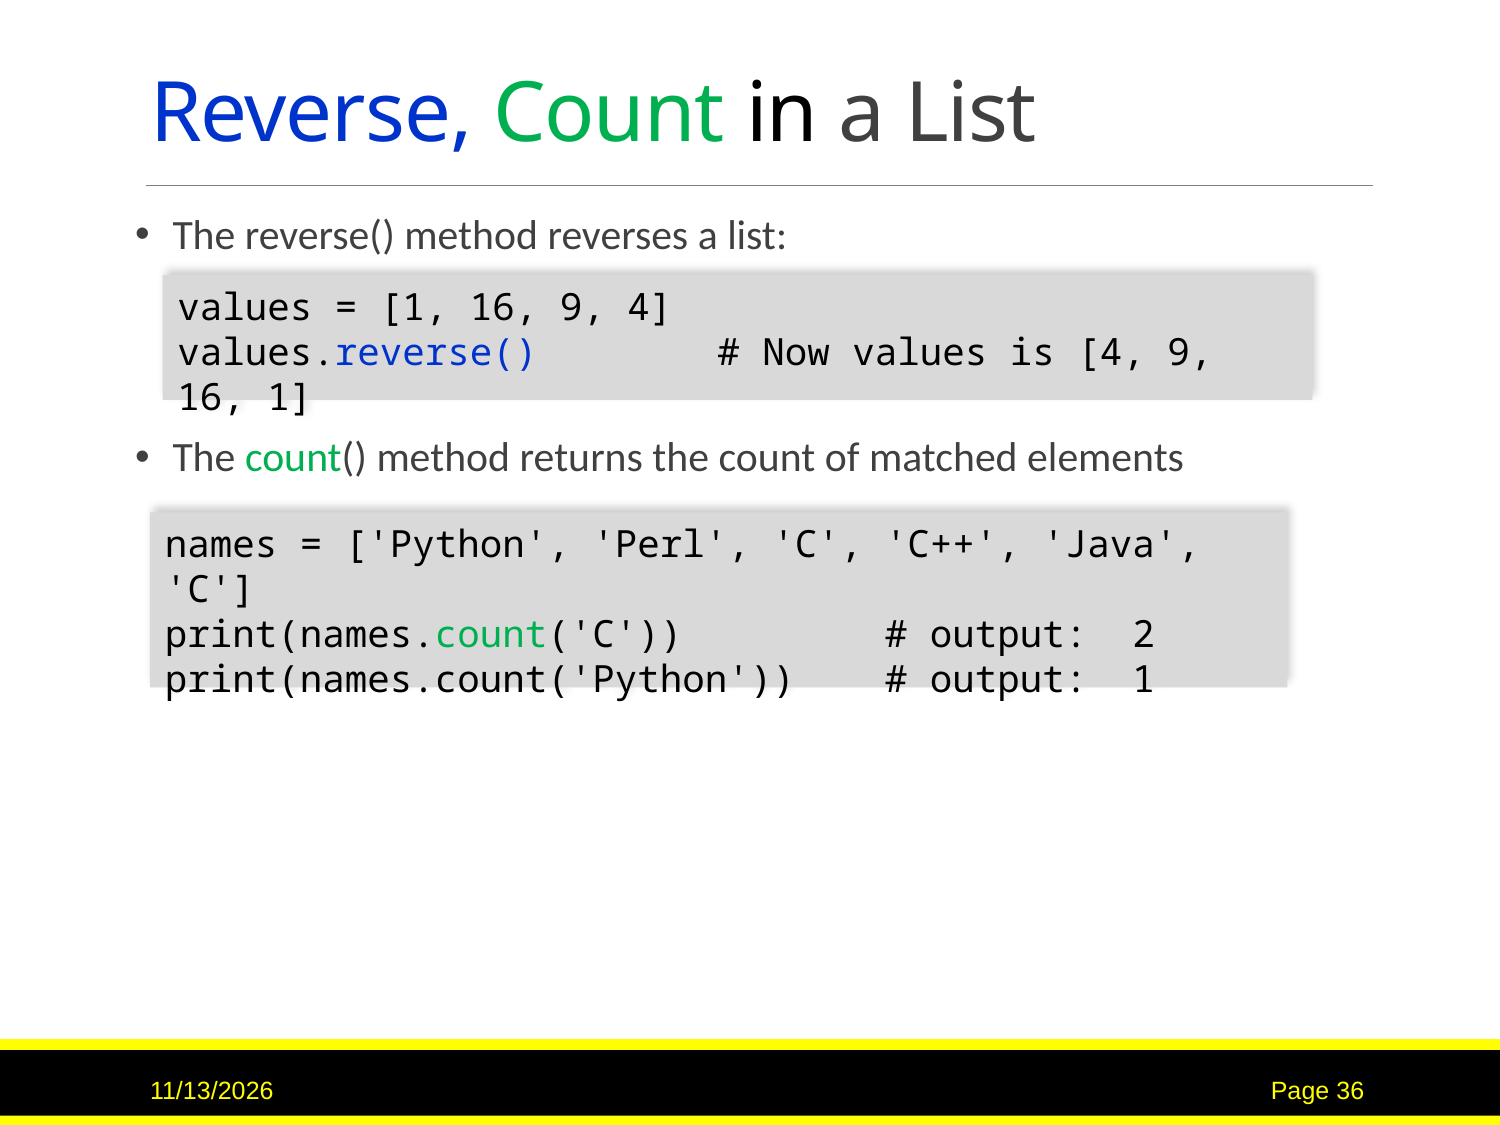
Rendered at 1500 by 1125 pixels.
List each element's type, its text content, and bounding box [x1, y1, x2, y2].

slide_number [135, 1059, 440, 1120]
list The reverse() method reverses a list: The count() method returns the count of matched elements [135, 205, 1373, 963]
slide_number Page 36 [1218, 1059, 1380, 1120]
title Reverse, Count in a List [135, 47, 1373, 167]
text_box names = ['Python', 'Perl', 'C', 'C++', 'Java', 'C'] print(names.count('C')) # output: 2 print(names.count('Python')) # output: 1 [149, 512, 1288, 688]
text_box values = [1, 16, 9, 4] values.reverse() # Now values is [4, 9, 16, 1] [162, 275, 1313, 400]
